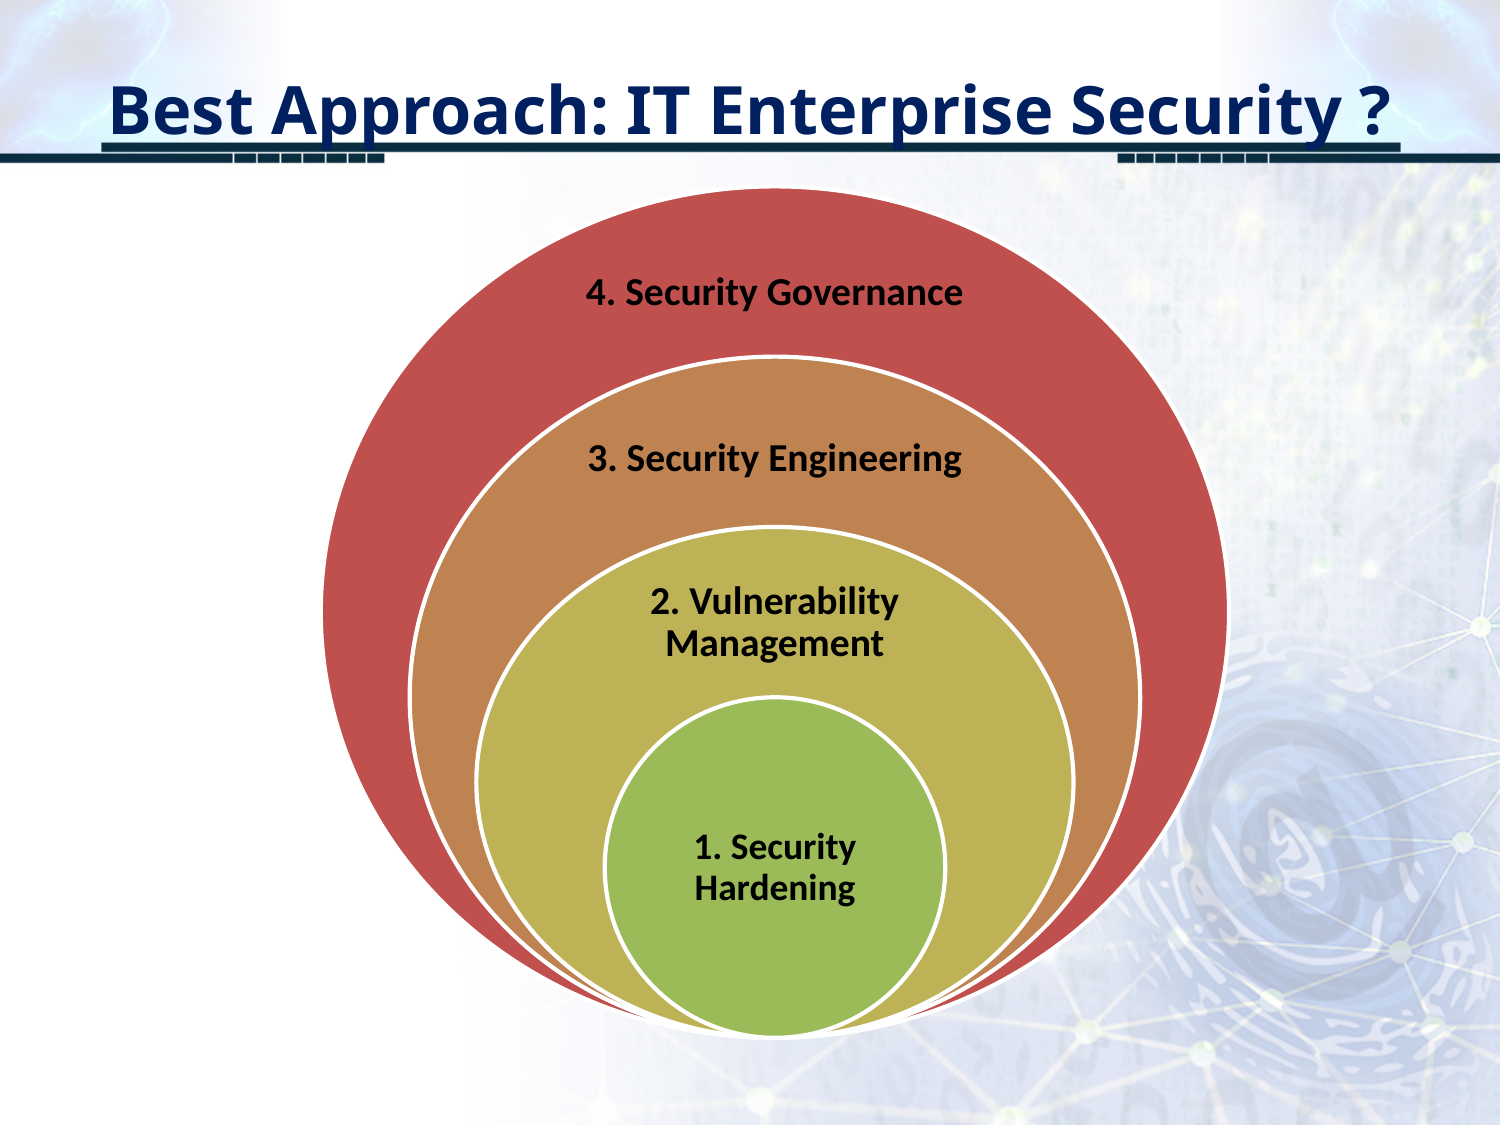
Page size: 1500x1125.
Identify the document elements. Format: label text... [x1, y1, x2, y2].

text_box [226, 186, 1324, 1039]
title Best Approach: IT Enterprise Security ? [75, 34, 1425, 182]
picture [0, 0, 1500, 1125]
